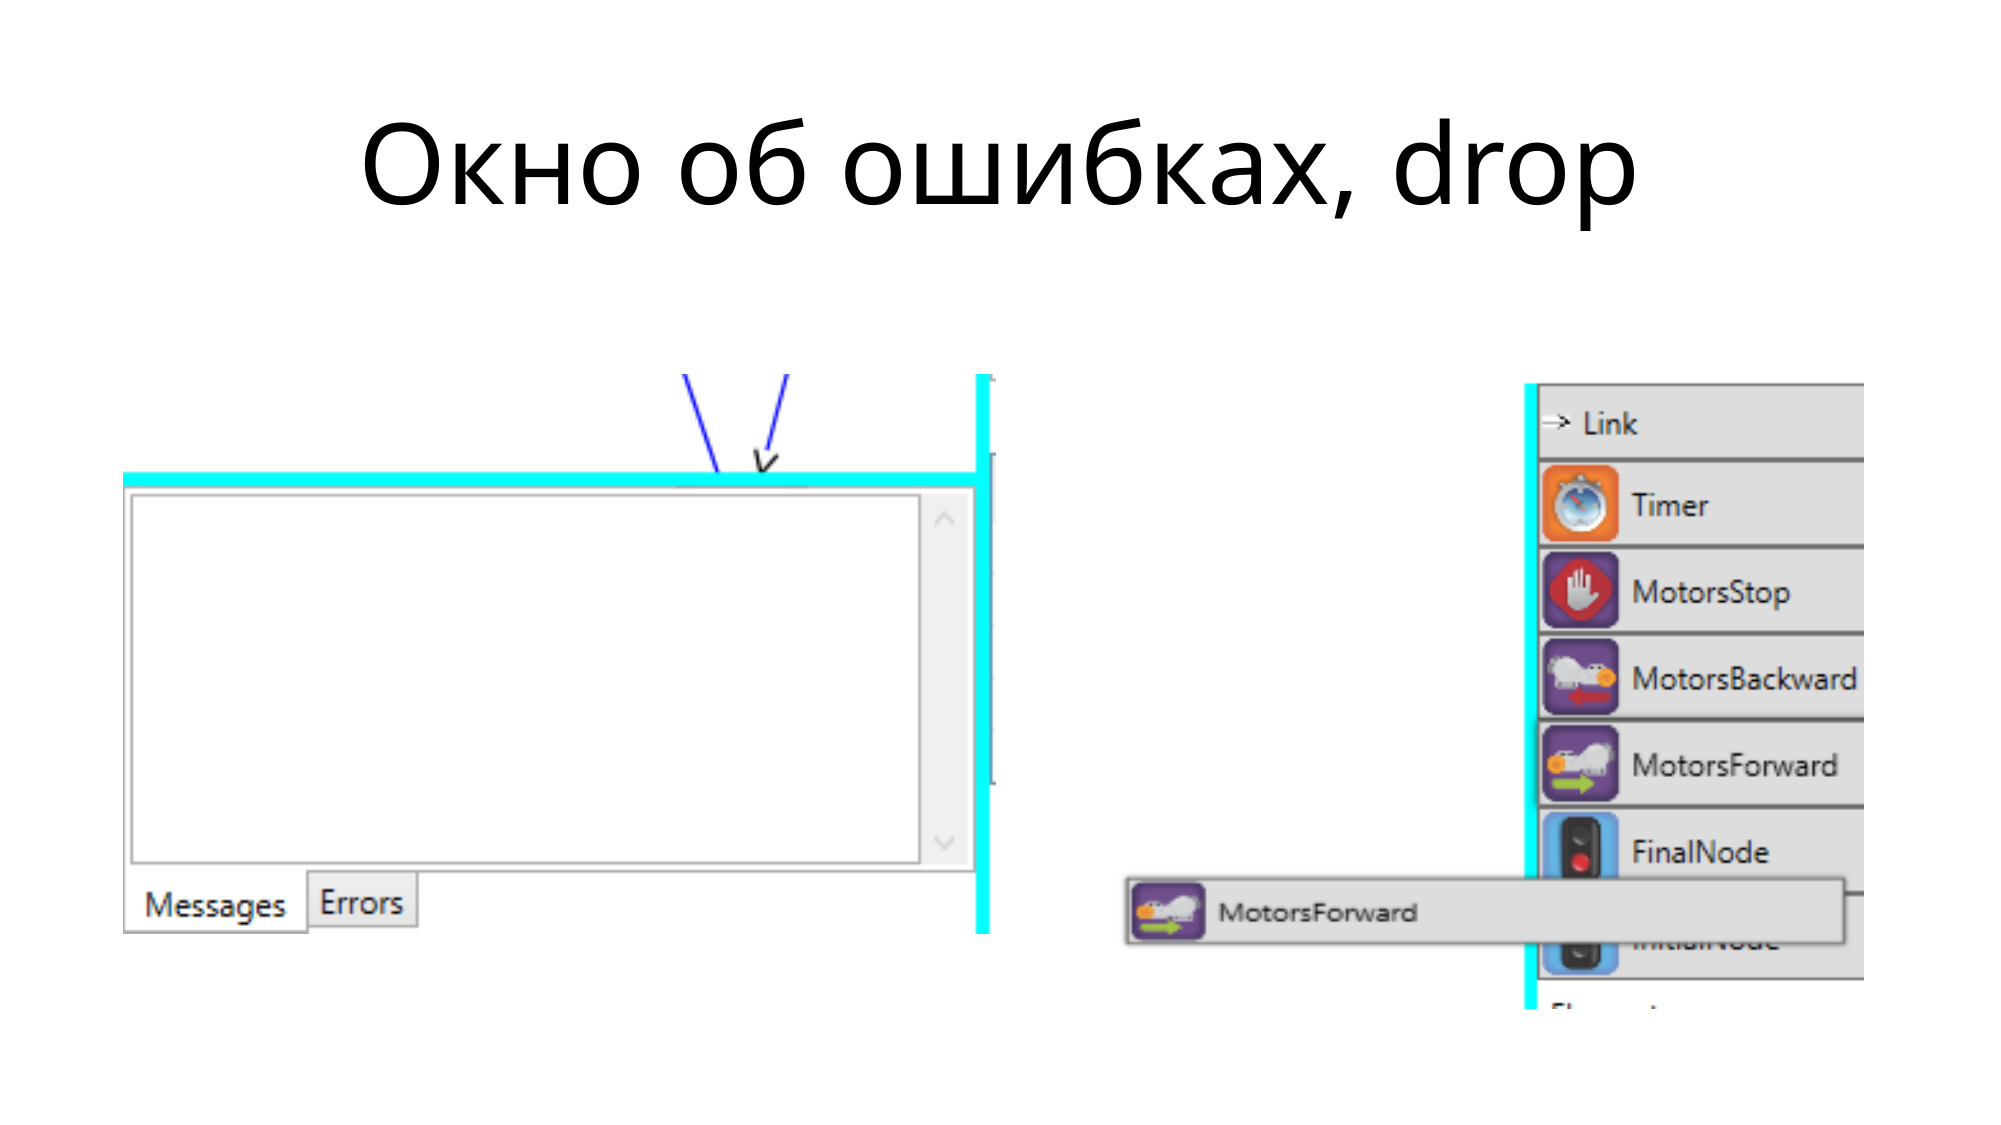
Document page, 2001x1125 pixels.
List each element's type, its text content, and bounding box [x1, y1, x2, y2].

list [1097, 374, 1864, 1010]
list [123, 374, 996, 935]
title Окно об ошибках, drop [137, 59, 1863, 278]
